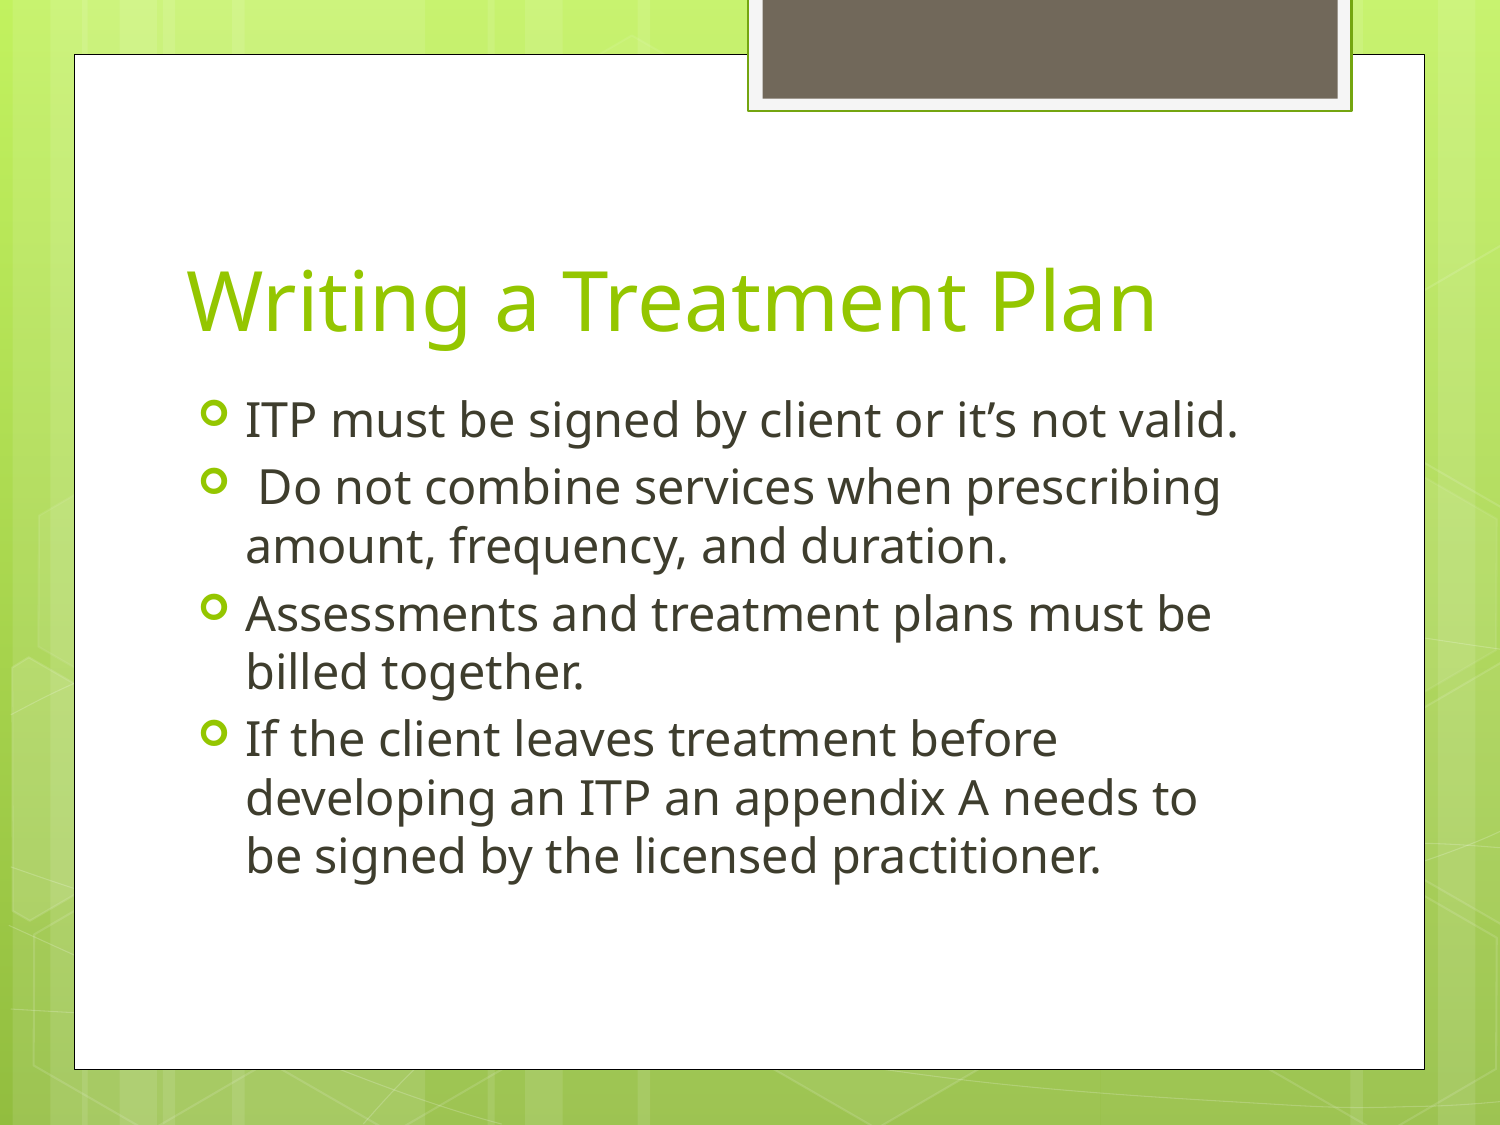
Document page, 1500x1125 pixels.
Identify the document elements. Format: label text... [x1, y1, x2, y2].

list ITP must be signed by client or it’s not valid. Do not combine services when prescribing amount, frequency, and duration. Assessments and treatment plans must be billed together. If the client leaves treatment before developing an ITP an appendix A needs to be signed by the licensed practitioner. [171, 381, 1283, 957]
title Writing a Treatment Plan [171, 168, 1324, 357]
